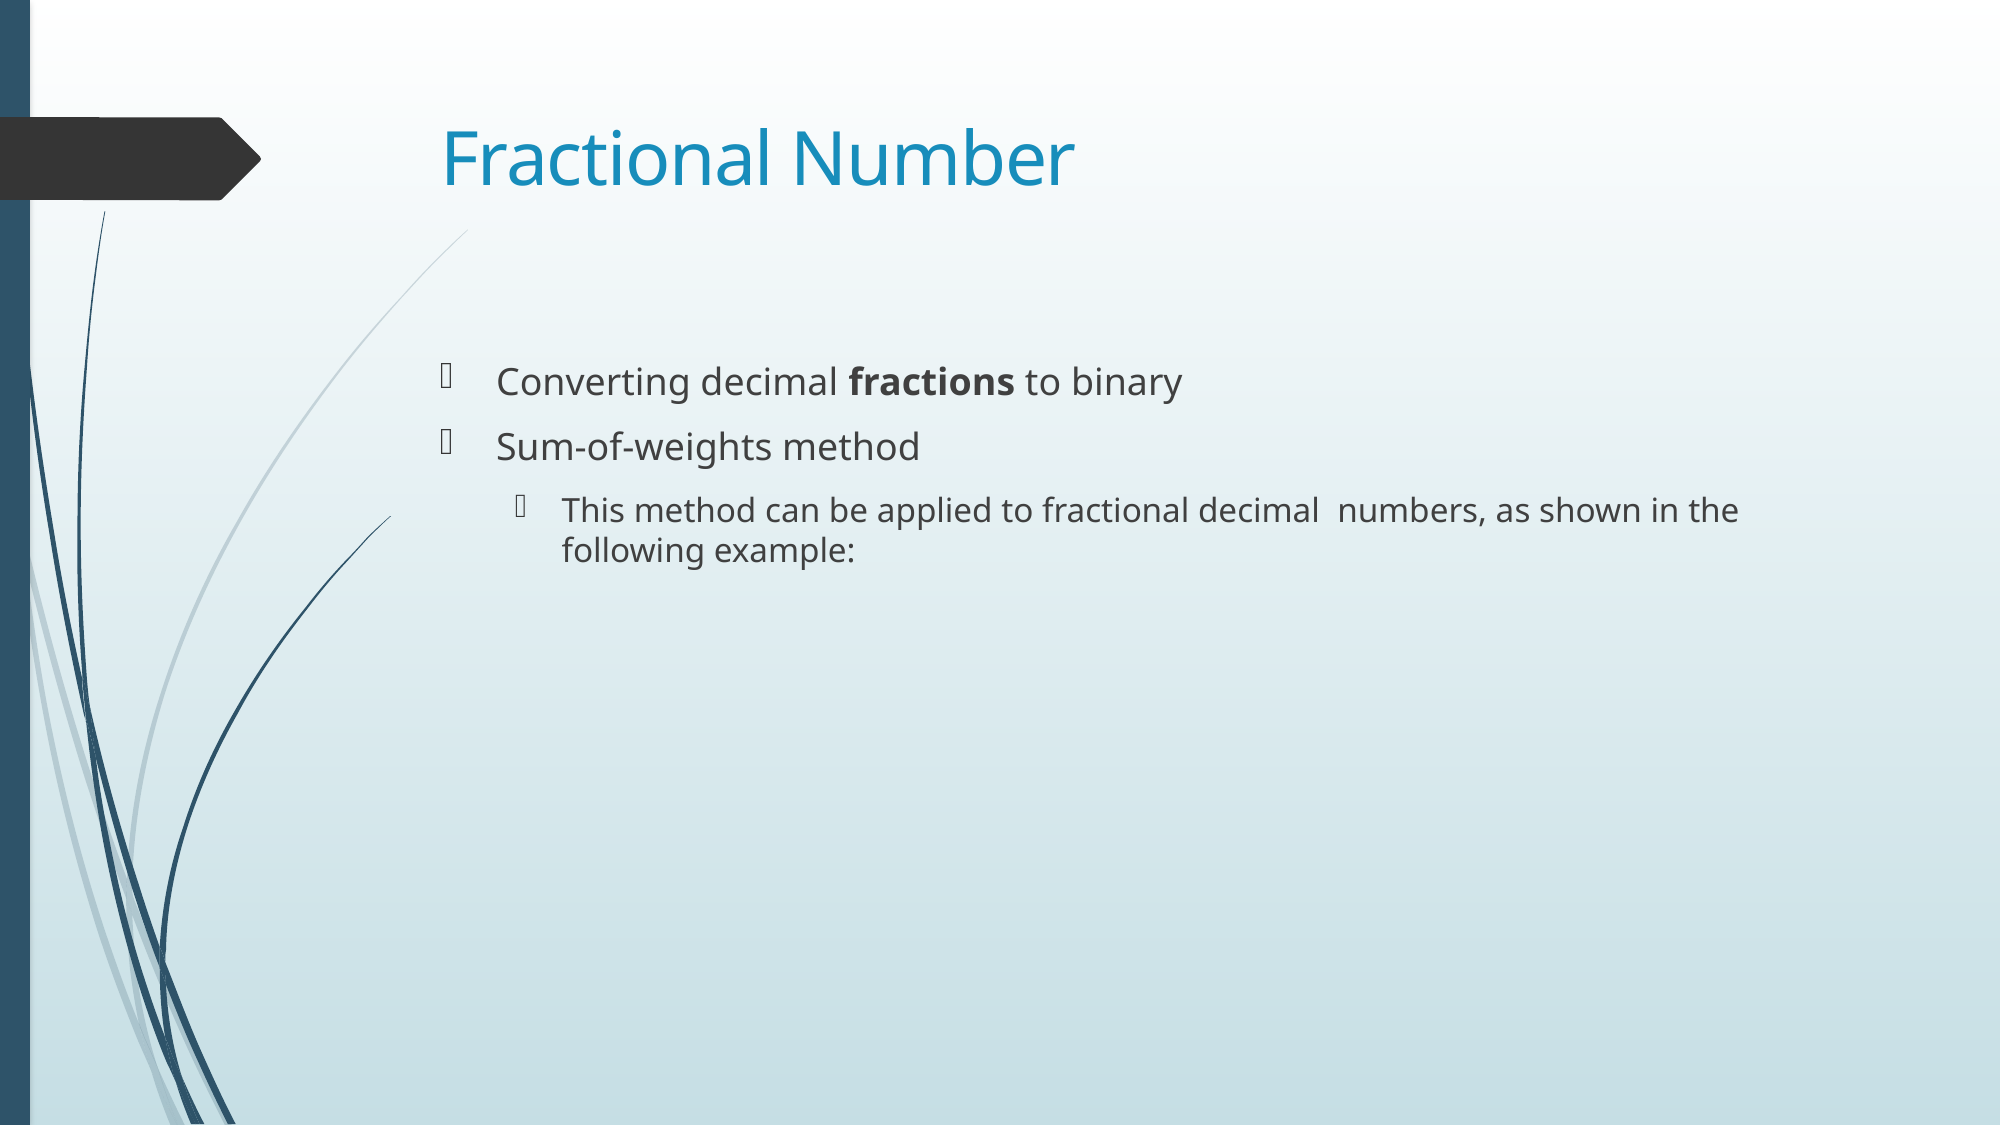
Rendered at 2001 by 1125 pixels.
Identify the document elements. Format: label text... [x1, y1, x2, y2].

title Fractional Number [425, 102, 1888, 313]
